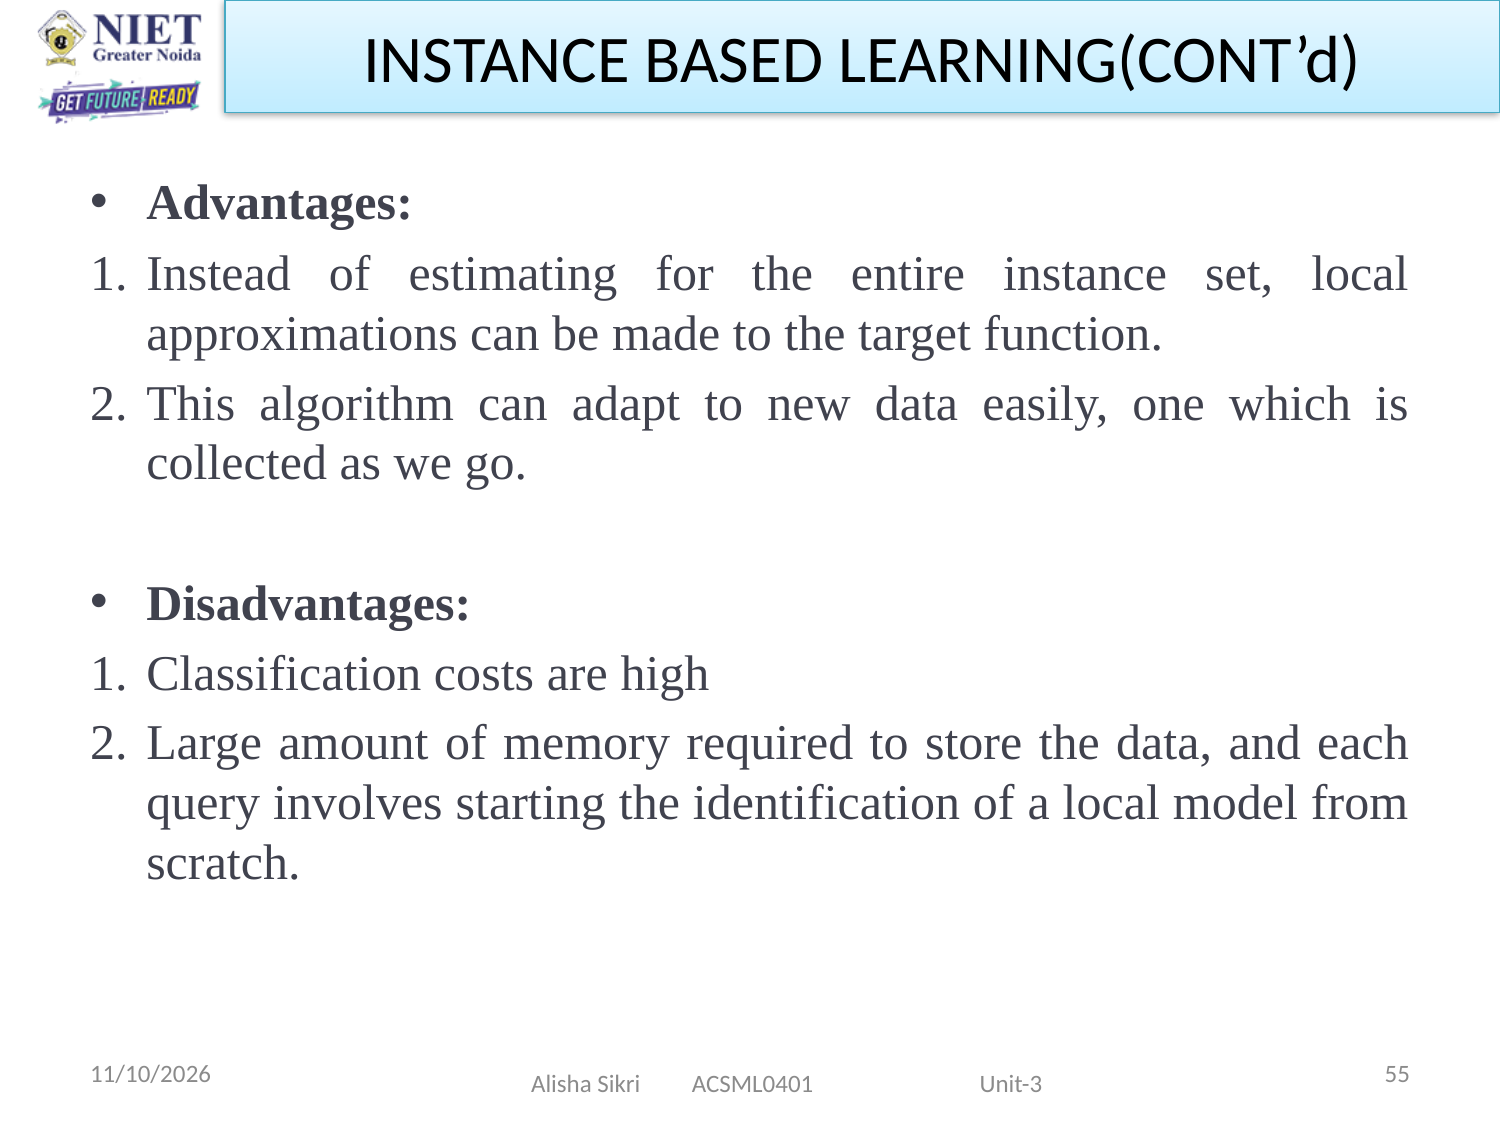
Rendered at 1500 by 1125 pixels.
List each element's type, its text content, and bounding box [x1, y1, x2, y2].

picture [0, 0, 238, 135]
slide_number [75, 1042, 425, 1103]
slide_number 55 [1074, 1042, 1425, 1103]
text_box INSTANCE BASED LEARNING(CONT’d) [238, 0, 1500, 113]
footer Alisha Sikri ACSML0401 Unit-3 [324, 1062, 1074, 1103]
list Advantages: Instead of estimating for the entire instance set, local approximations can be made to the target function. This algorithm can adapt to new data easily, one which is collected as we go. Disadvantages: Classification costs are high Large amount of memory required to store the data, and each query involves starting the identification of a local model from scratch. [75, 162, 1425, 988]
